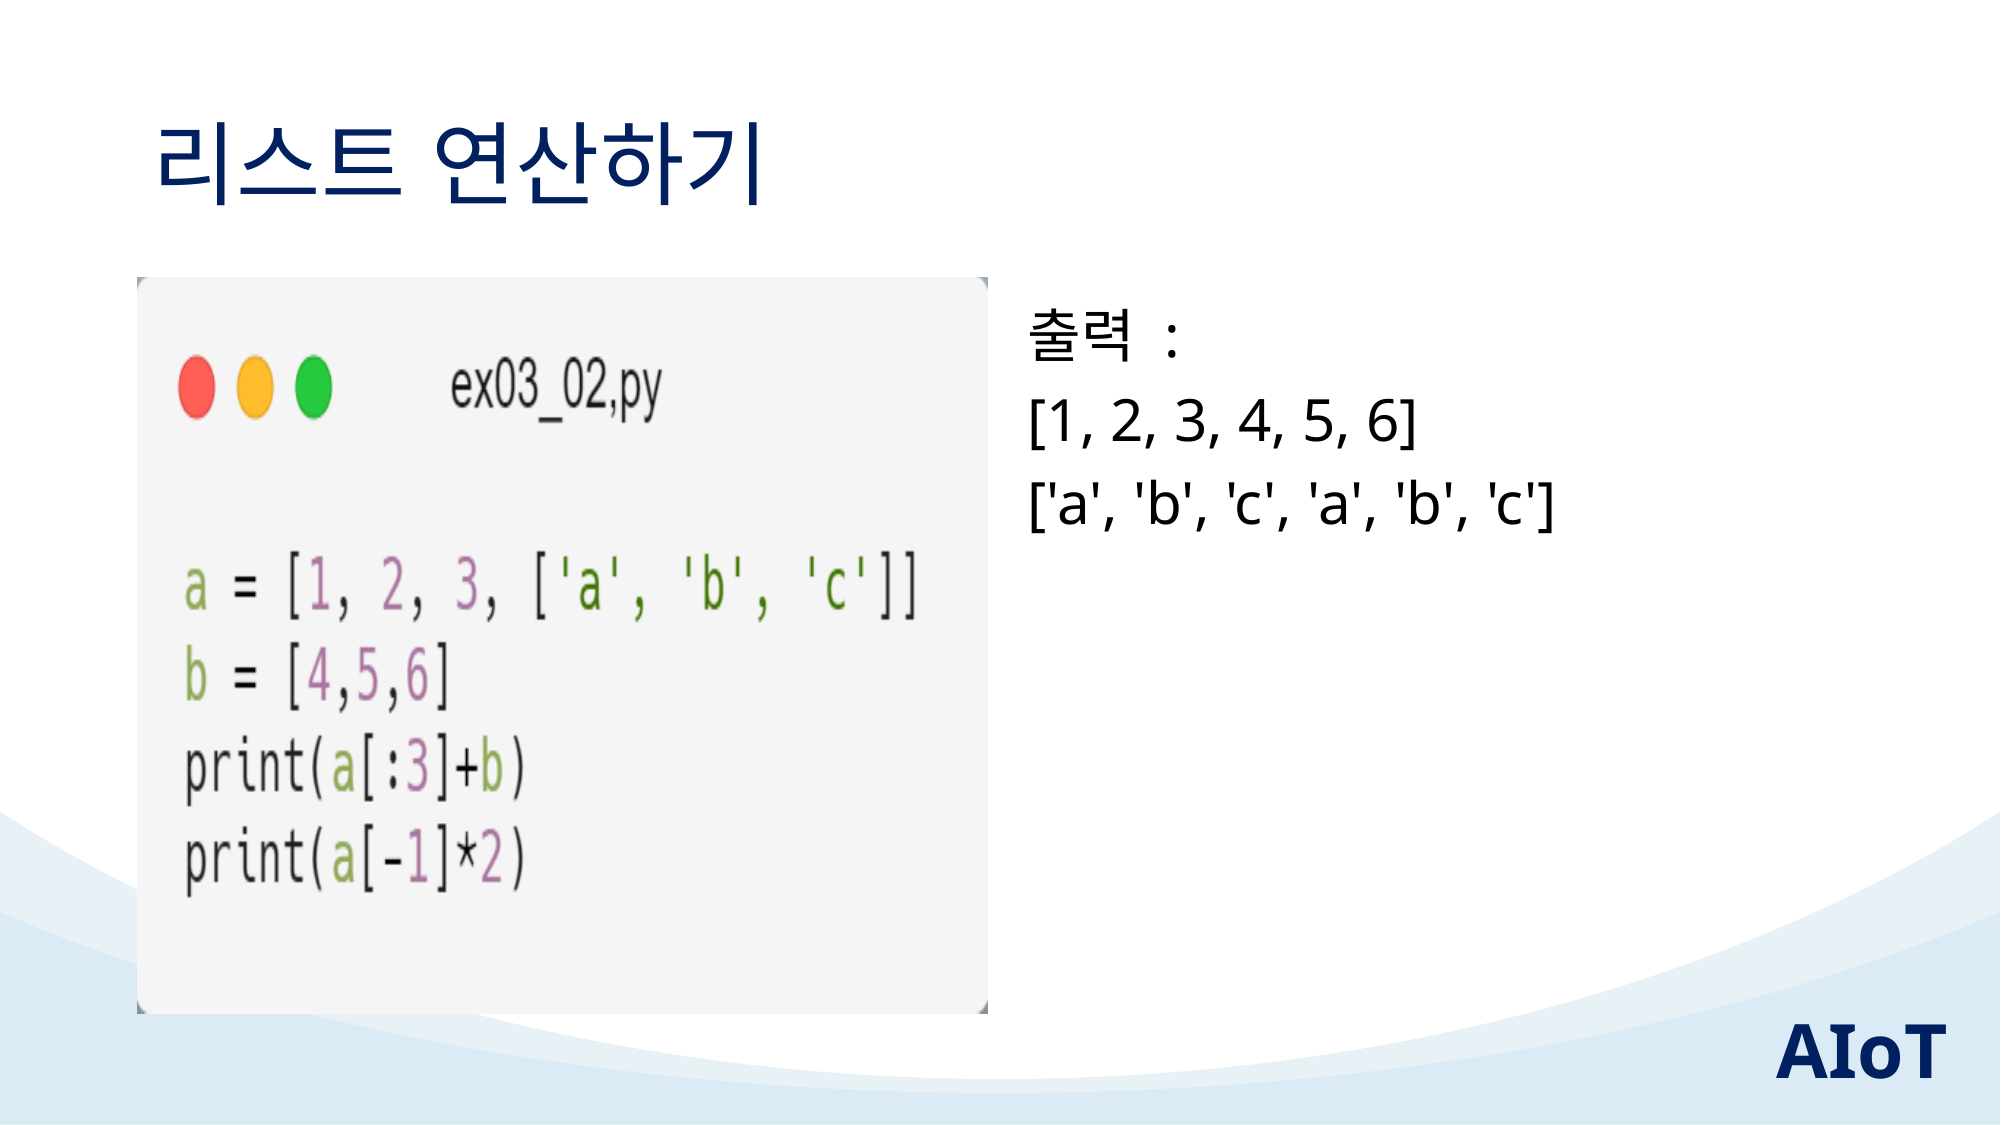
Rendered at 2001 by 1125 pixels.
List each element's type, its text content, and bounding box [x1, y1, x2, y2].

title 리스트 연산하기 [137, 59, 1863, 278]
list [137, 277, 988, 1014]
list 출력 : [1, 2, 3, 4, 5, 6] ['a', 'b', 'c', 'a', 'b', 'c'] [1012, 299, 1863, 1014]
